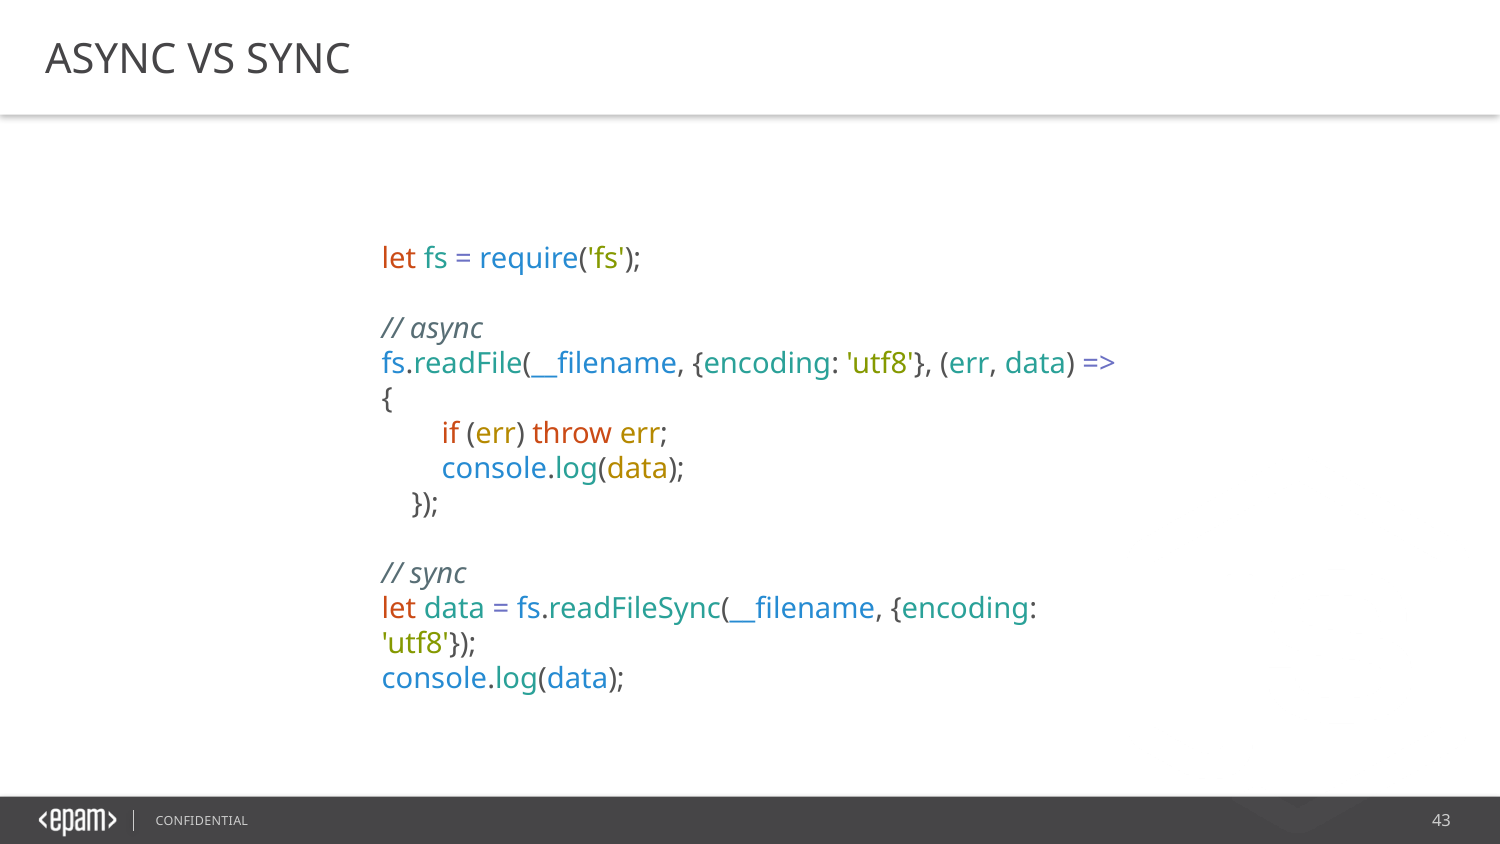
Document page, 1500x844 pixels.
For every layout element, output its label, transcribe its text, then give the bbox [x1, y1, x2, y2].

picture [38, 808, 117, 837]
list ASYNC VS SYNC [0, 0, 1500, 115]
text_box let fs = require('fs'); ​ // async fs.readFile(__filename, {encoding: 'utf8'}, (err, data) => { if (err) throw err; console.log(data); }); ​ // sync let data = fs.readFileSync(__filename, {encoding: 'utf8'}); console.log(data); [366, 232, 1133, 702]
